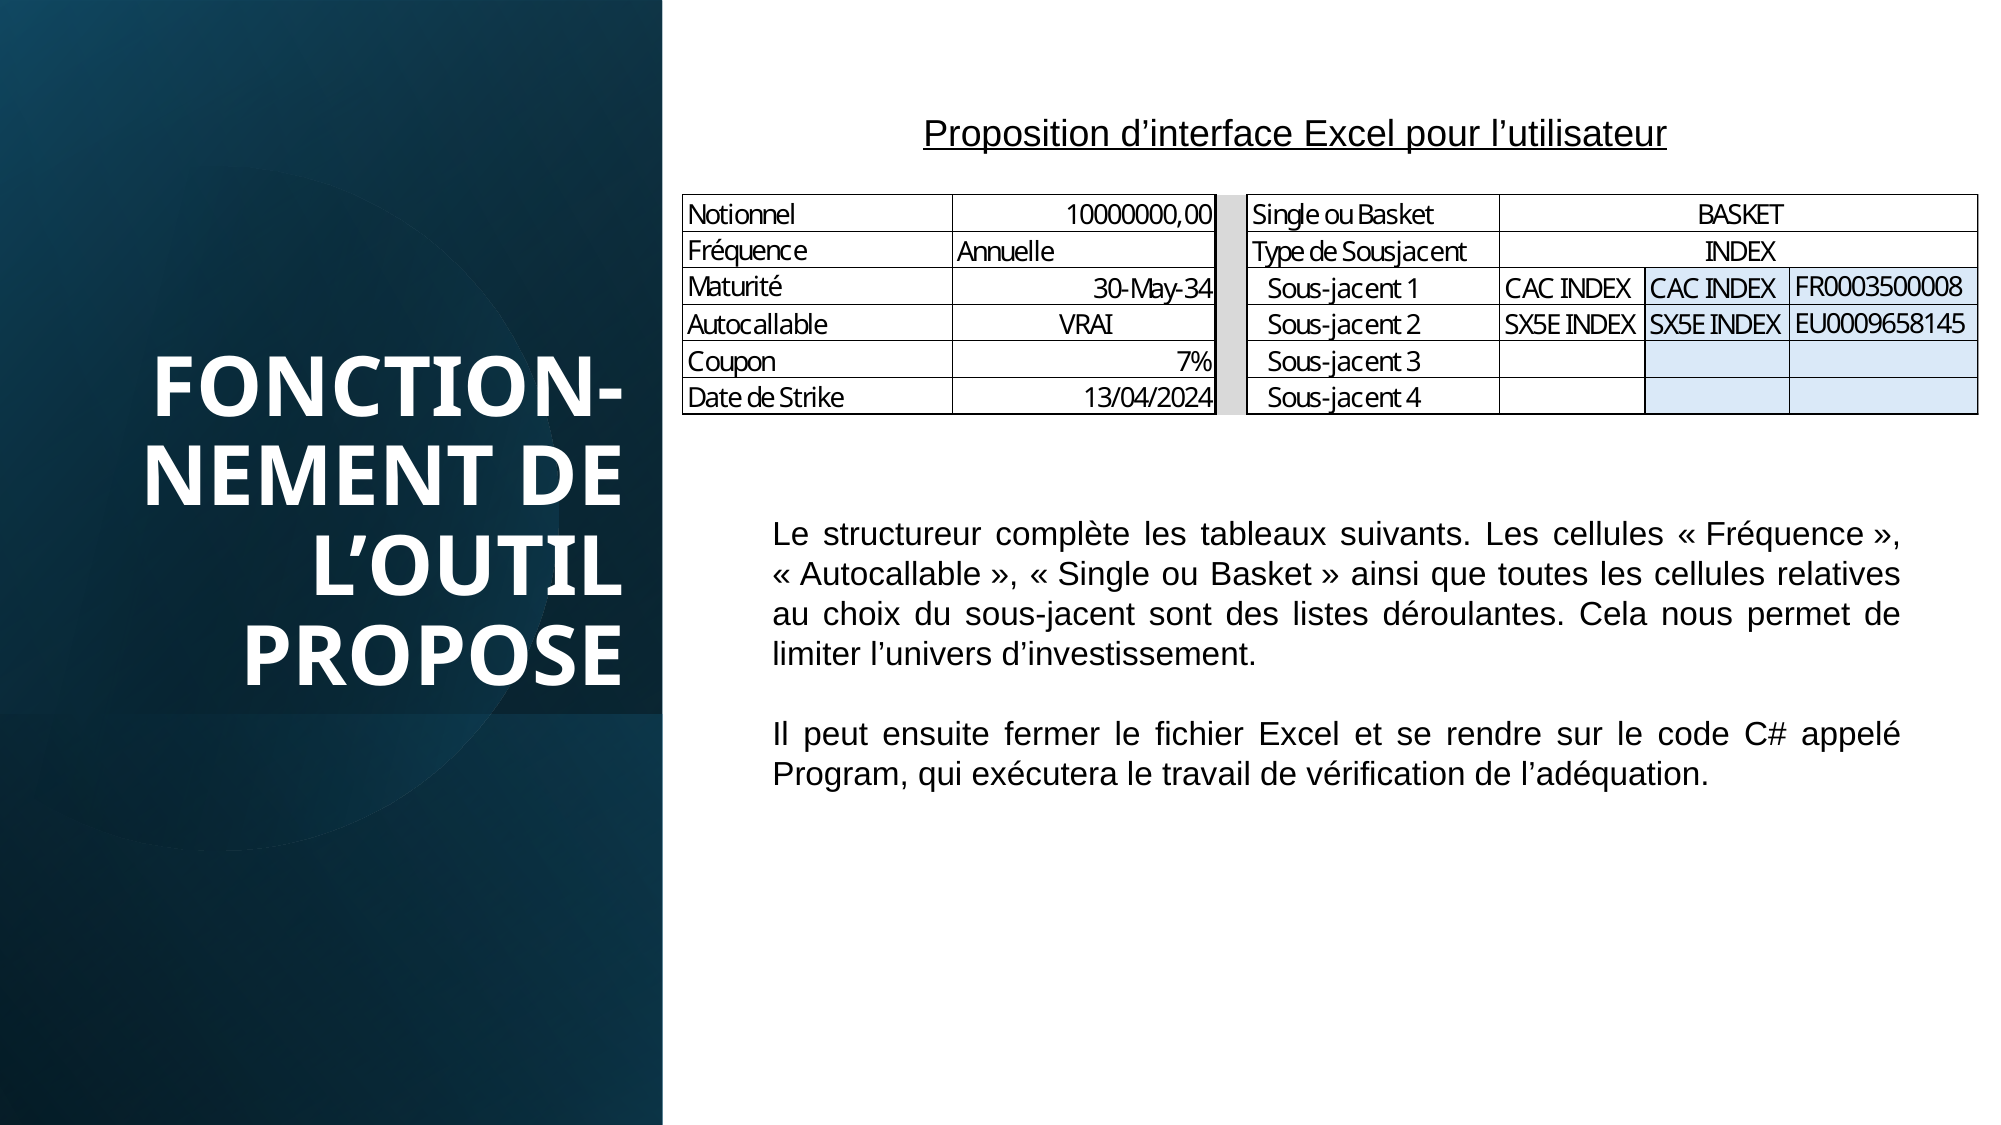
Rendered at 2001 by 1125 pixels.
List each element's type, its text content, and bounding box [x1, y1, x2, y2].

text_box [0, 0, 664, 1125]
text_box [681, 193, 1981, 417]
text_box Proposition d’interface Excel pour l’utilisateur [908, 101, 1683, 161]
text_box [664, 0, 2000, 1125]
title FONCTION-NEMENT DE L’OUTIL PROPOSE [101, 155, 640, 712]
text_box Le structureur complète les tableaux suivants. Les cellules « Fréquence », « Autocallable », « Single ou Basket » ainsi que toutes les cellules relatives au choix du sous-jacent sont des listes déroulantes. Cela nous permet de limiter l’univers d’investissement. Il peut ensuite fermer le fichier Excel et se rendre sur le code C# appelé Program, qui exécutera le travail de vérification de l’adéquation. [757, 504, 1918, 840]
